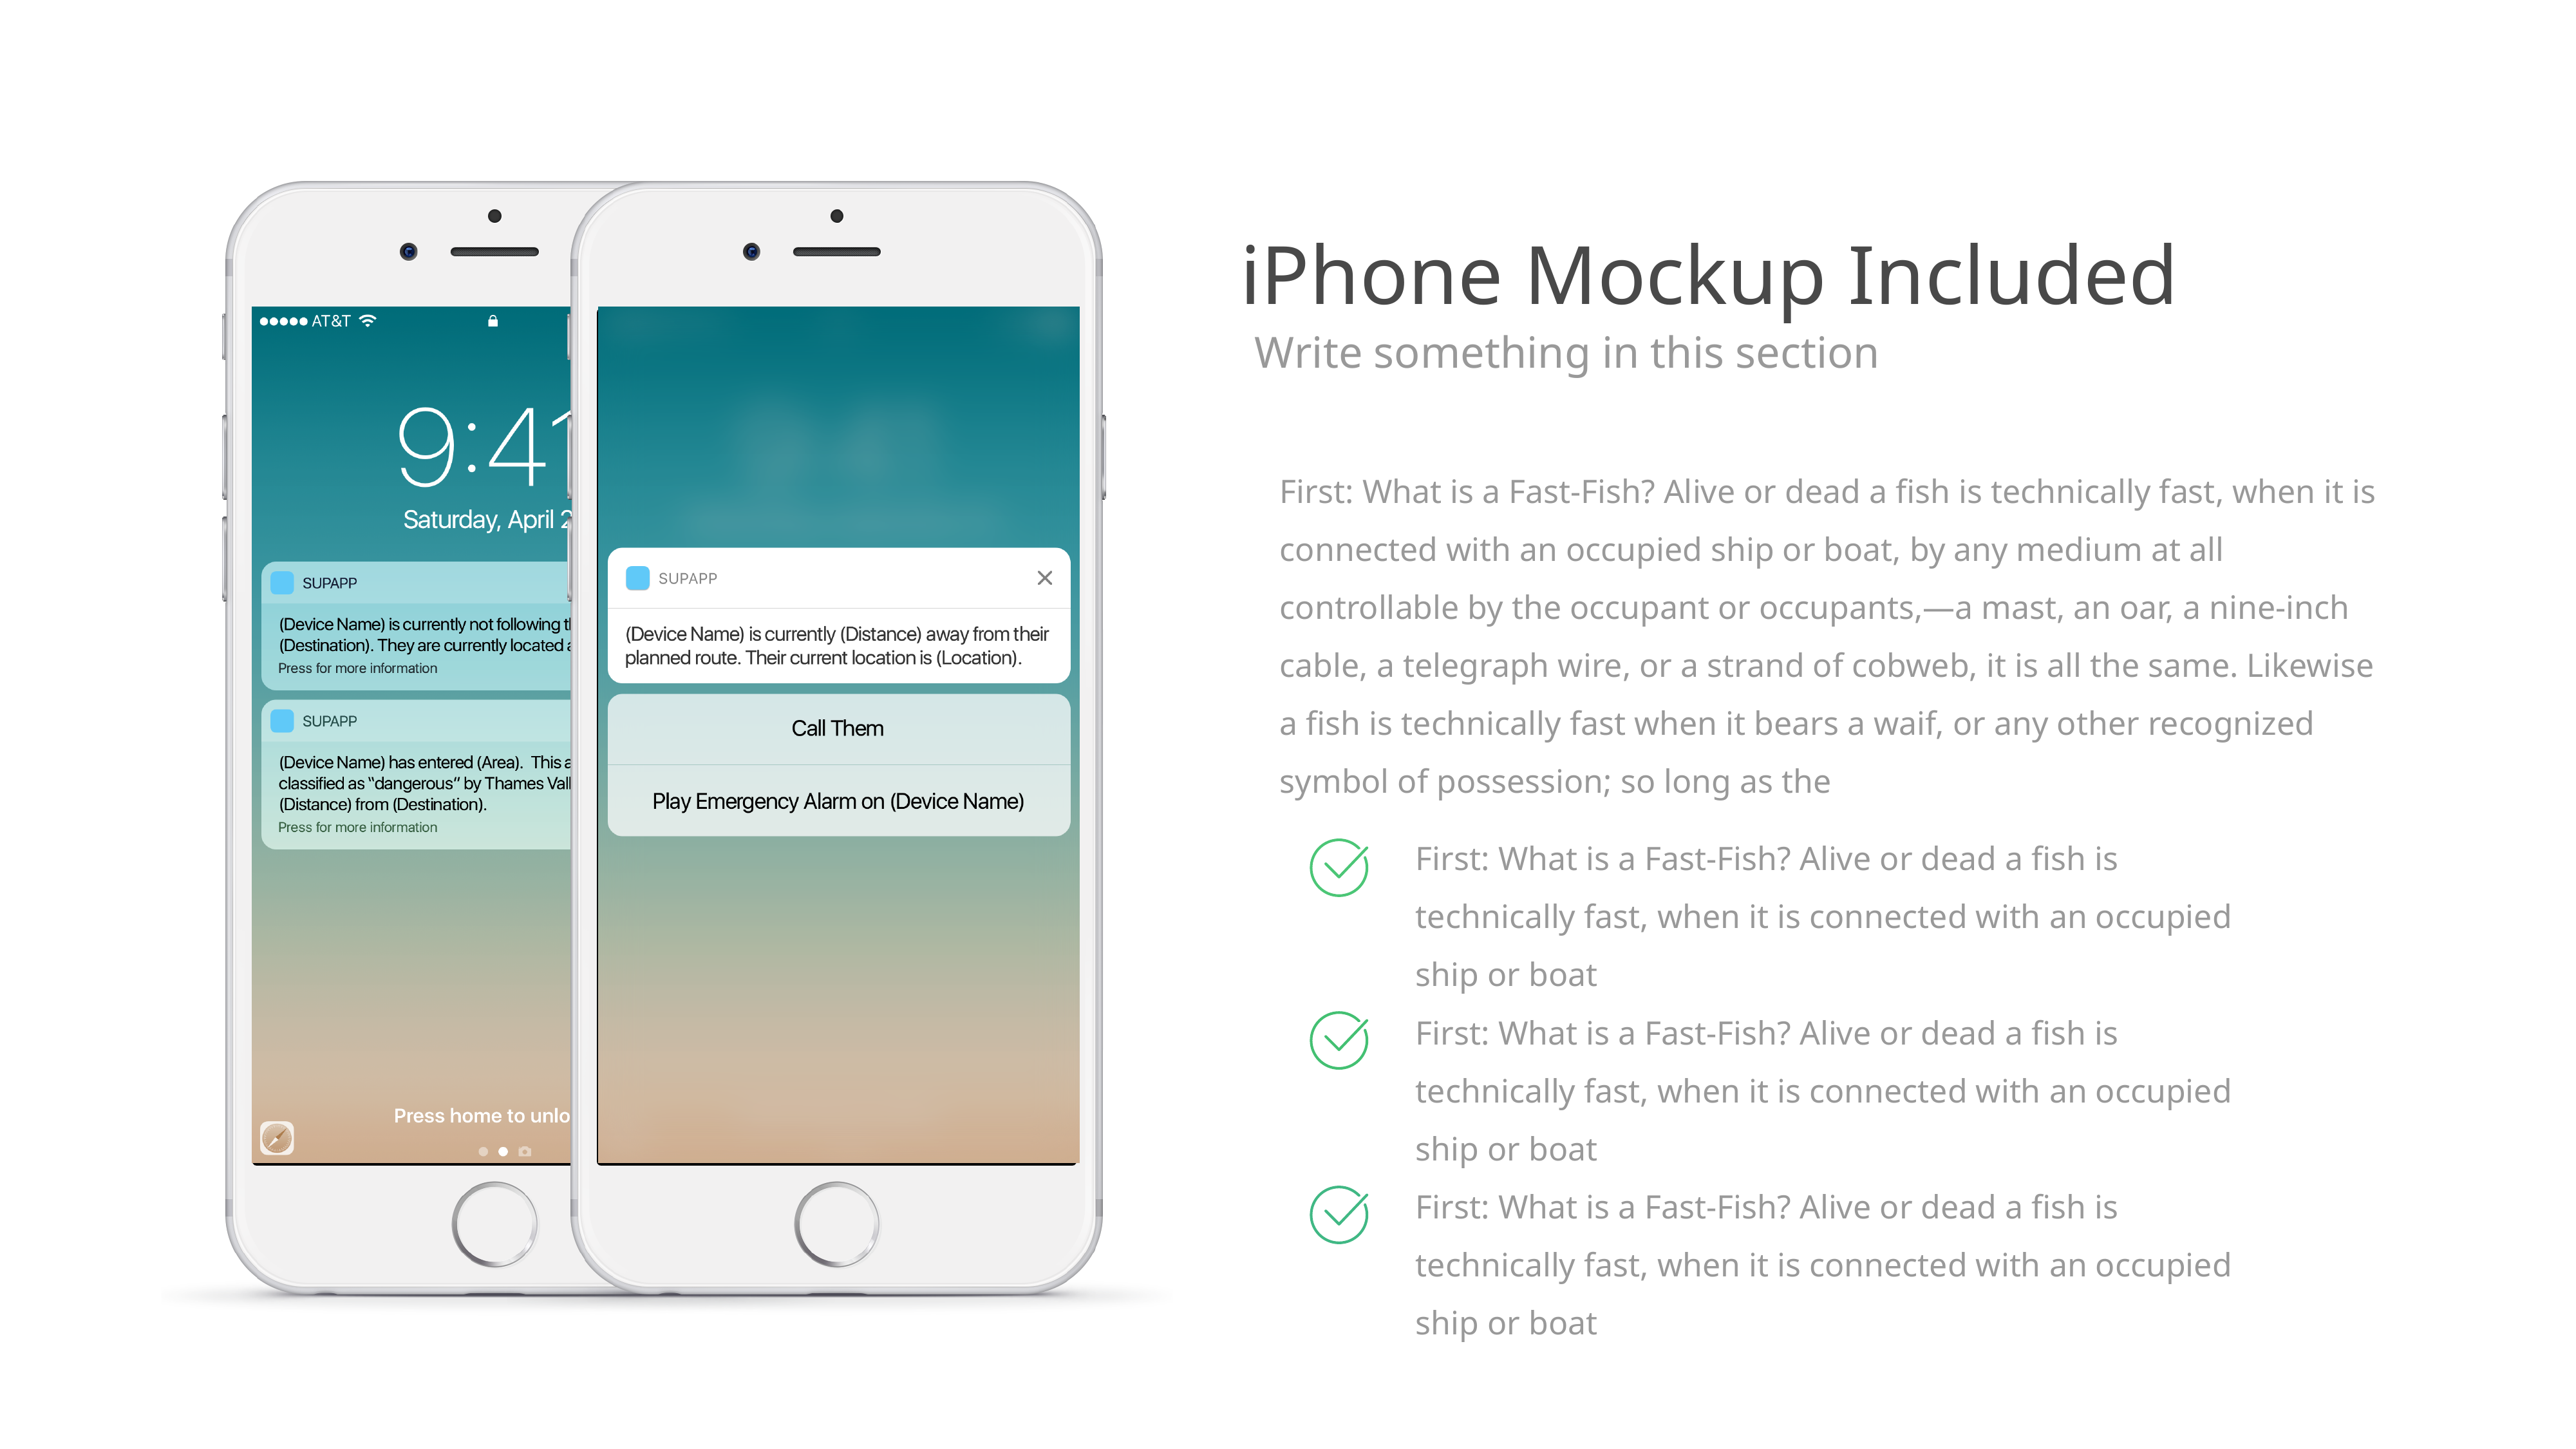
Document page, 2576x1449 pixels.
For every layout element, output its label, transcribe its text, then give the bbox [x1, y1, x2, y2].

text_box First: What is a Fast-Fish? Alive or dead a fish is technically fast, when it is connected with an occupied ship or boat [1406, 1162, 2288, 1347]
text_box First: What is a Fast-Fish? Alive or dead a fish is technically fast, when it is connected with an occupied ship or boat [1406, 813, 2288, 988]
picture [161, 128, 1174, 1329]
text_box First: What is a Fast-Fish? Alive or dead a fish is technically fast, when it is connected with an occupied ship or boat [1406, 988, 2288, 1162]
text_box iPhone Mockup Included [1231, 219, 2189, 325]
text_box [1310, 838, 1369, 897]
text_box [1310, 1011, 1369, 1070]
text_box [1310, 1186, 1369, 1244]
text_box First: What is a Fast-Fish? Alive or dead a fish is technically fast, when it is connected with an occupied ship or boat, by any medium at all controllable by the occupant or occupants,—a mast, an oar, a nine-inch cable, a telegraph wire, or a strand of cobweb, it is all the same. Likewise a fish is technically fast when it bears a waif, or any other recognized symbol of possession; so long as the [1270, 446, 2404, 804]
text_box Write something in this section [1245, 319, 1890, 381]
